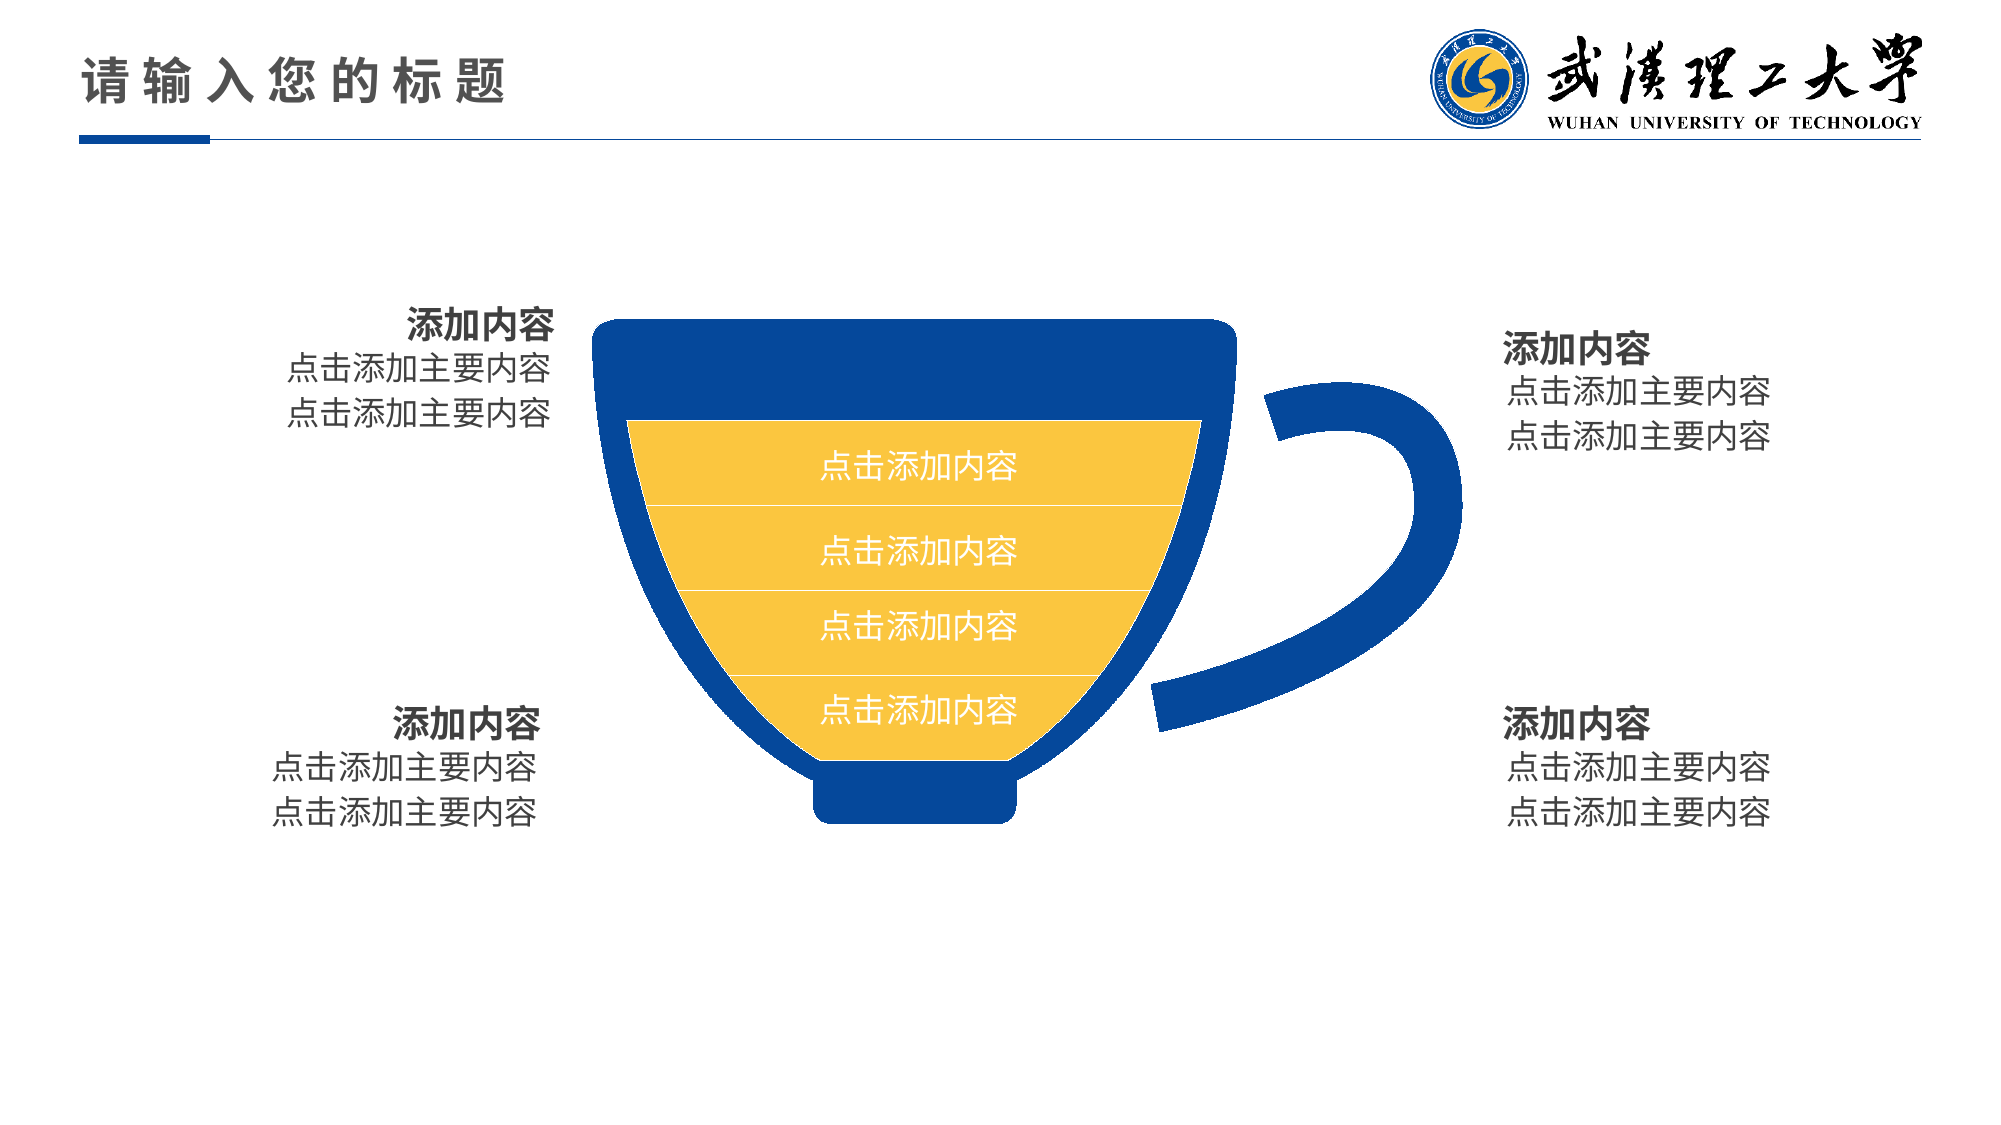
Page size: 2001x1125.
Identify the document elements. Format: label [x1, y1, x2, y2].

text_box [258, 287, 599, 441]
text_box [244, 686, 585, 840]
text_box [586, 317, 1465, 825]
text_box [1459, 686, 1800, 840]
text_box [65, 29, 1922, 140]
text_box [1459, 310, 1800, 465]
